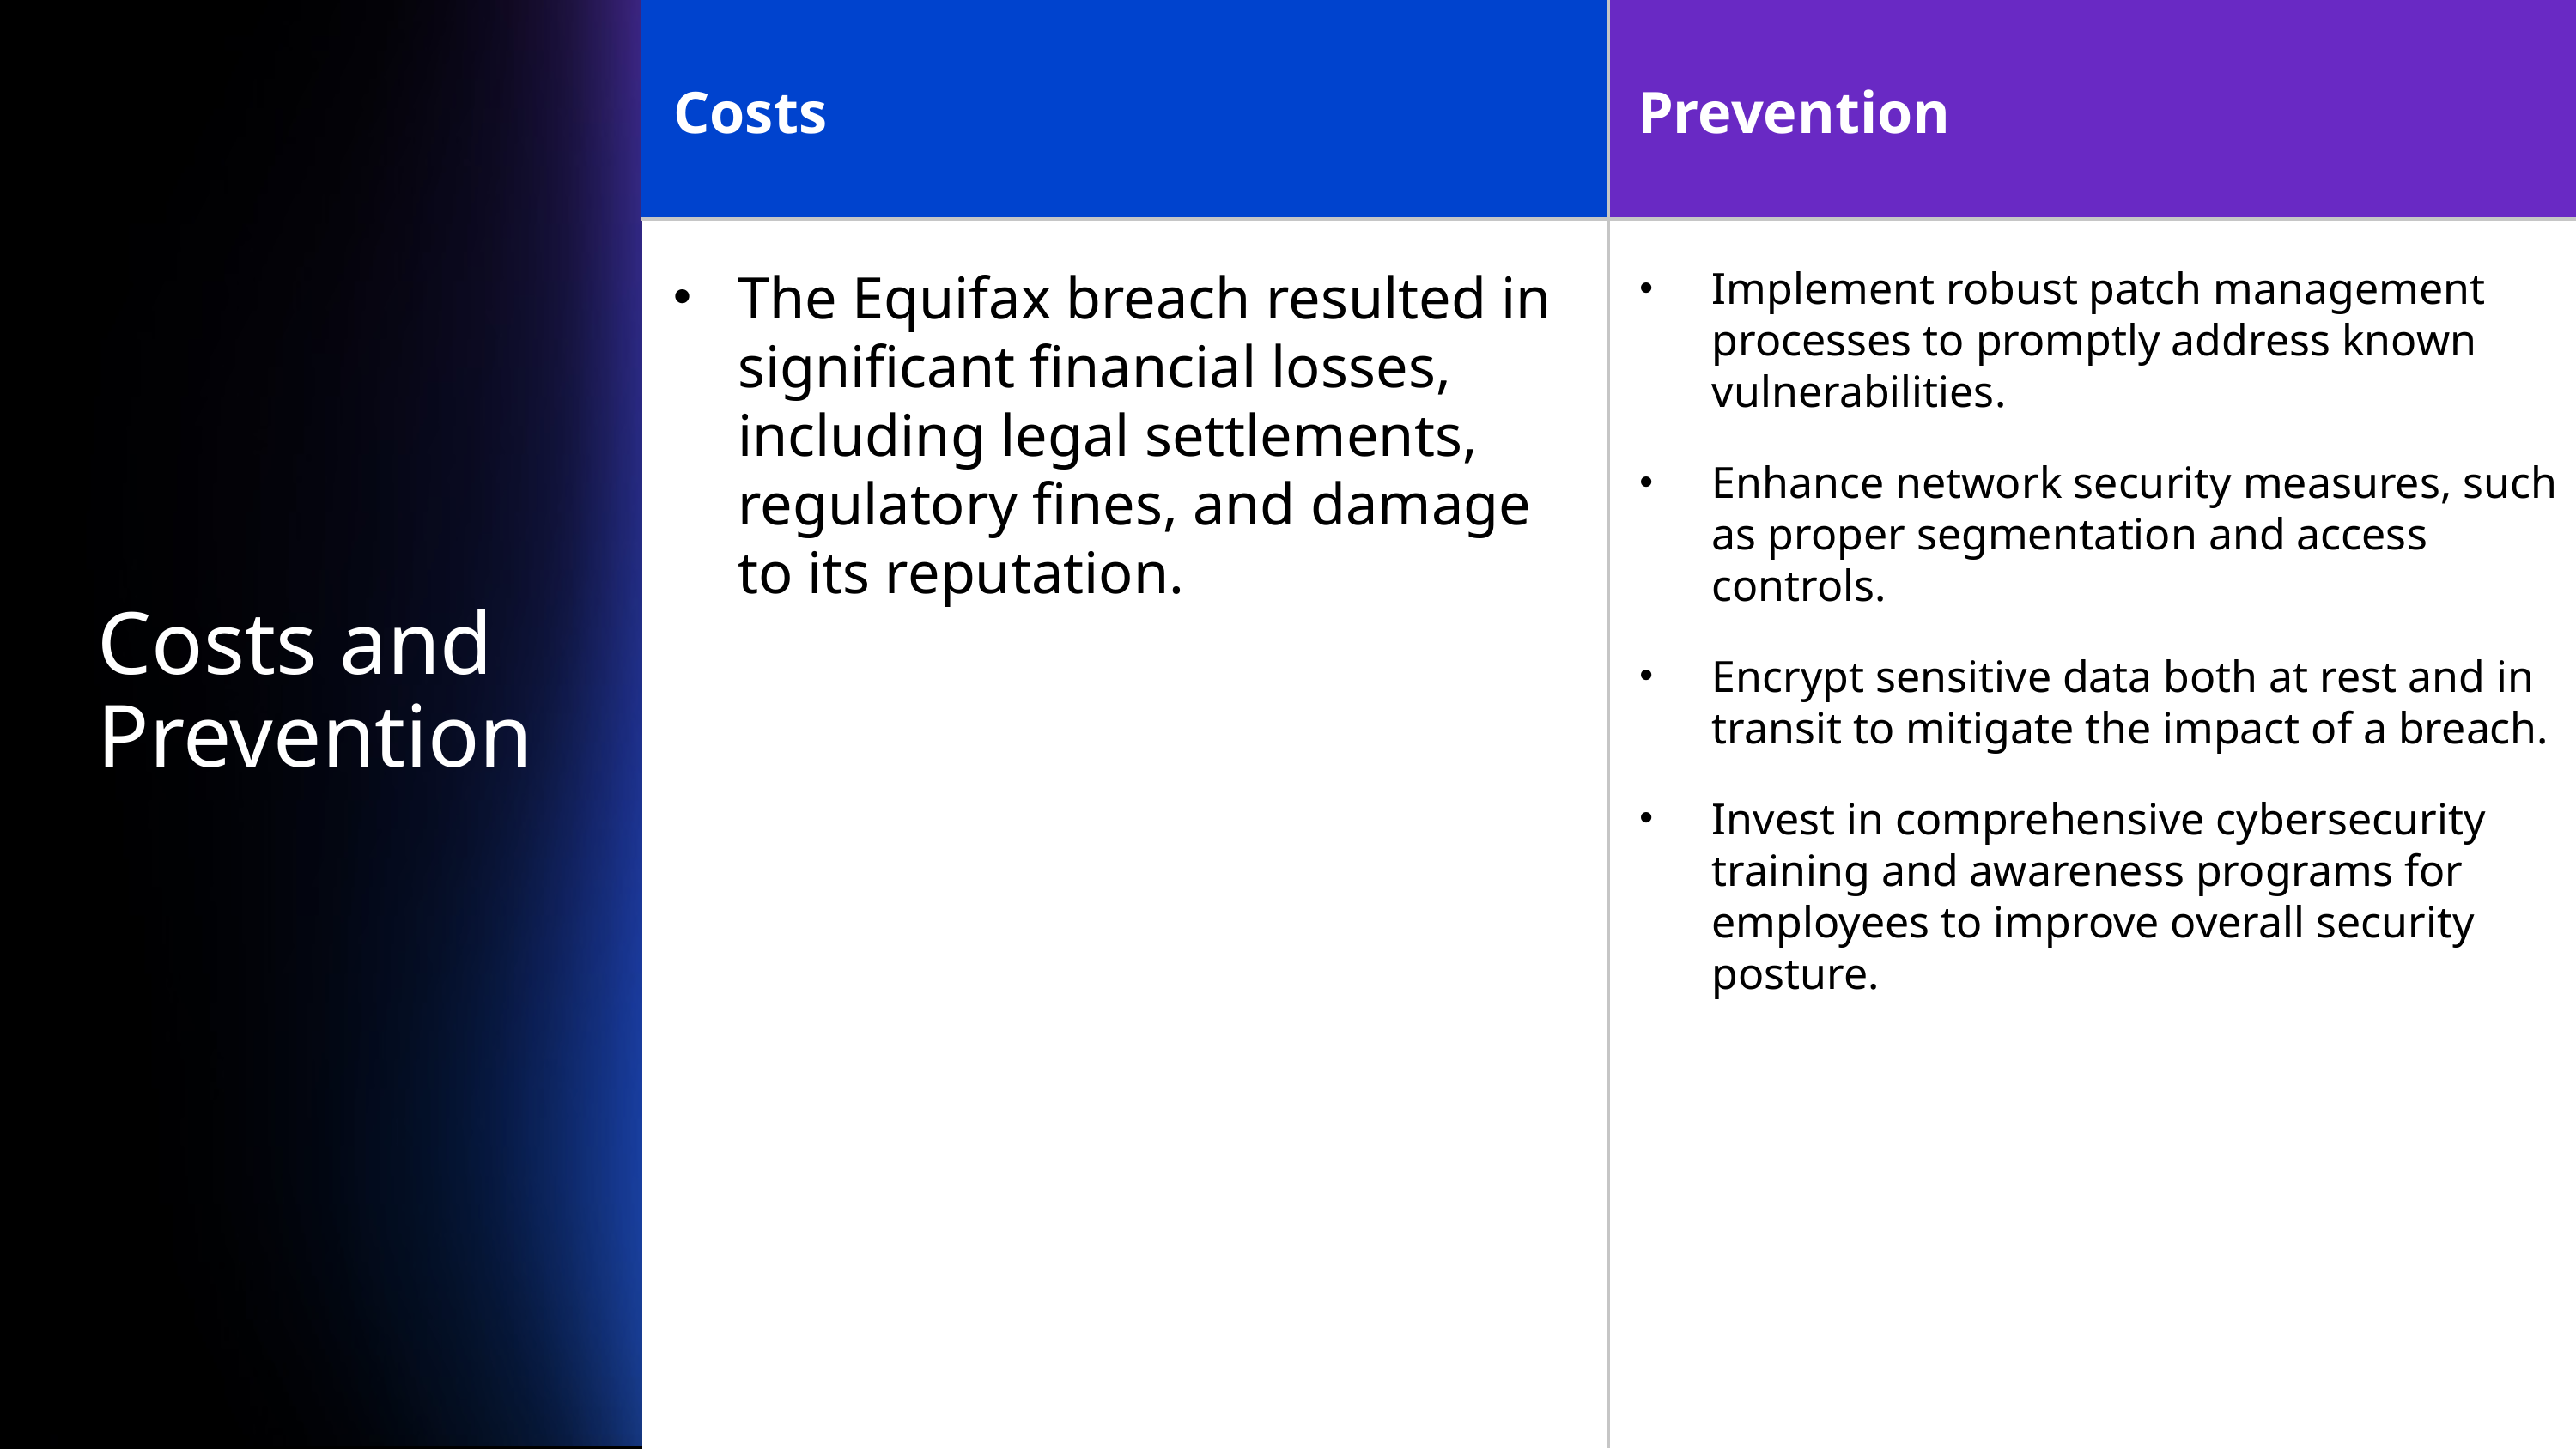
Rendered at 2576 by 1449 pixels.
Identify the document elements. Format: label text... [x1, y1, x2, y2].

title Costs and Prevention [97, 599, 613, 849]
list Prevention [1637, 39, 2543, 181]
list The Equifax breach resulted in significant financial losses, including legal settlements, regulatory fines, and damage to its reputation. [673, 261, 1579, 1409]
picture [0, 0, 642, 1446]
list Costs [673, 39, 1579, 181]
list Implement robust patch management processes to promptly address known vulnerabilities. Enhance network security measures, such as proper segmentation and access controls. Encrypt sensitive data both at rest and in transit to mitigate the impact of a breach. Invest in comprehensive cybersecurity training and awareness programs for employees to improve overall security posture. [1639, 261, 2576, 1351]
